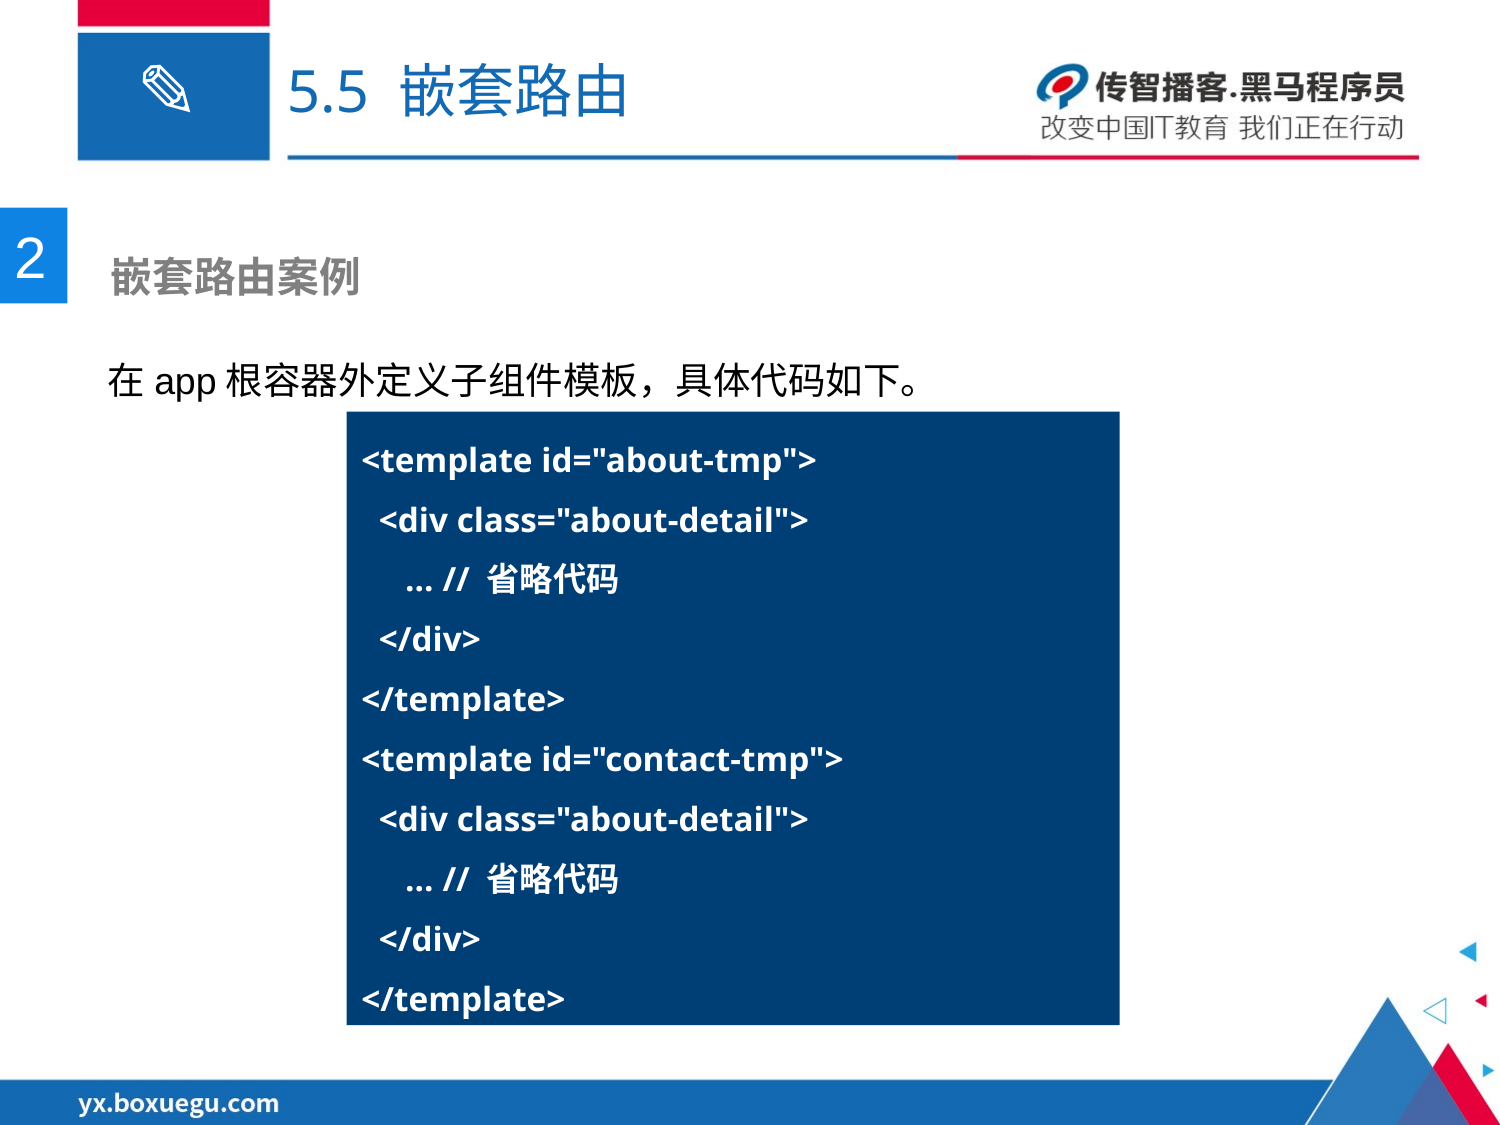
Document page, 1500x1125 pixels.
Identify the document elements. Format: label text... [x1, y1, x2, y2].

title 5.5 嵌套路由 [271, 25, 1046, 153]
text_box <template id="about-tmp"> <div class="about-detail"> … // 省略代码 </div> </template> <template id="contact-tmp"> <div class="about-detail"> … // 省略代码 </div> </template> [346, 411, 1120, 1026]
picture [0, 1, 1500, 1125]
text_box 在app根容器外定义子组件模板，具体代码如下。 [93, 304, 1467, 410]
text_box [0, 207, 68, 304]
text_box 嵌套路由案例 [71, 243, 842, 309]
